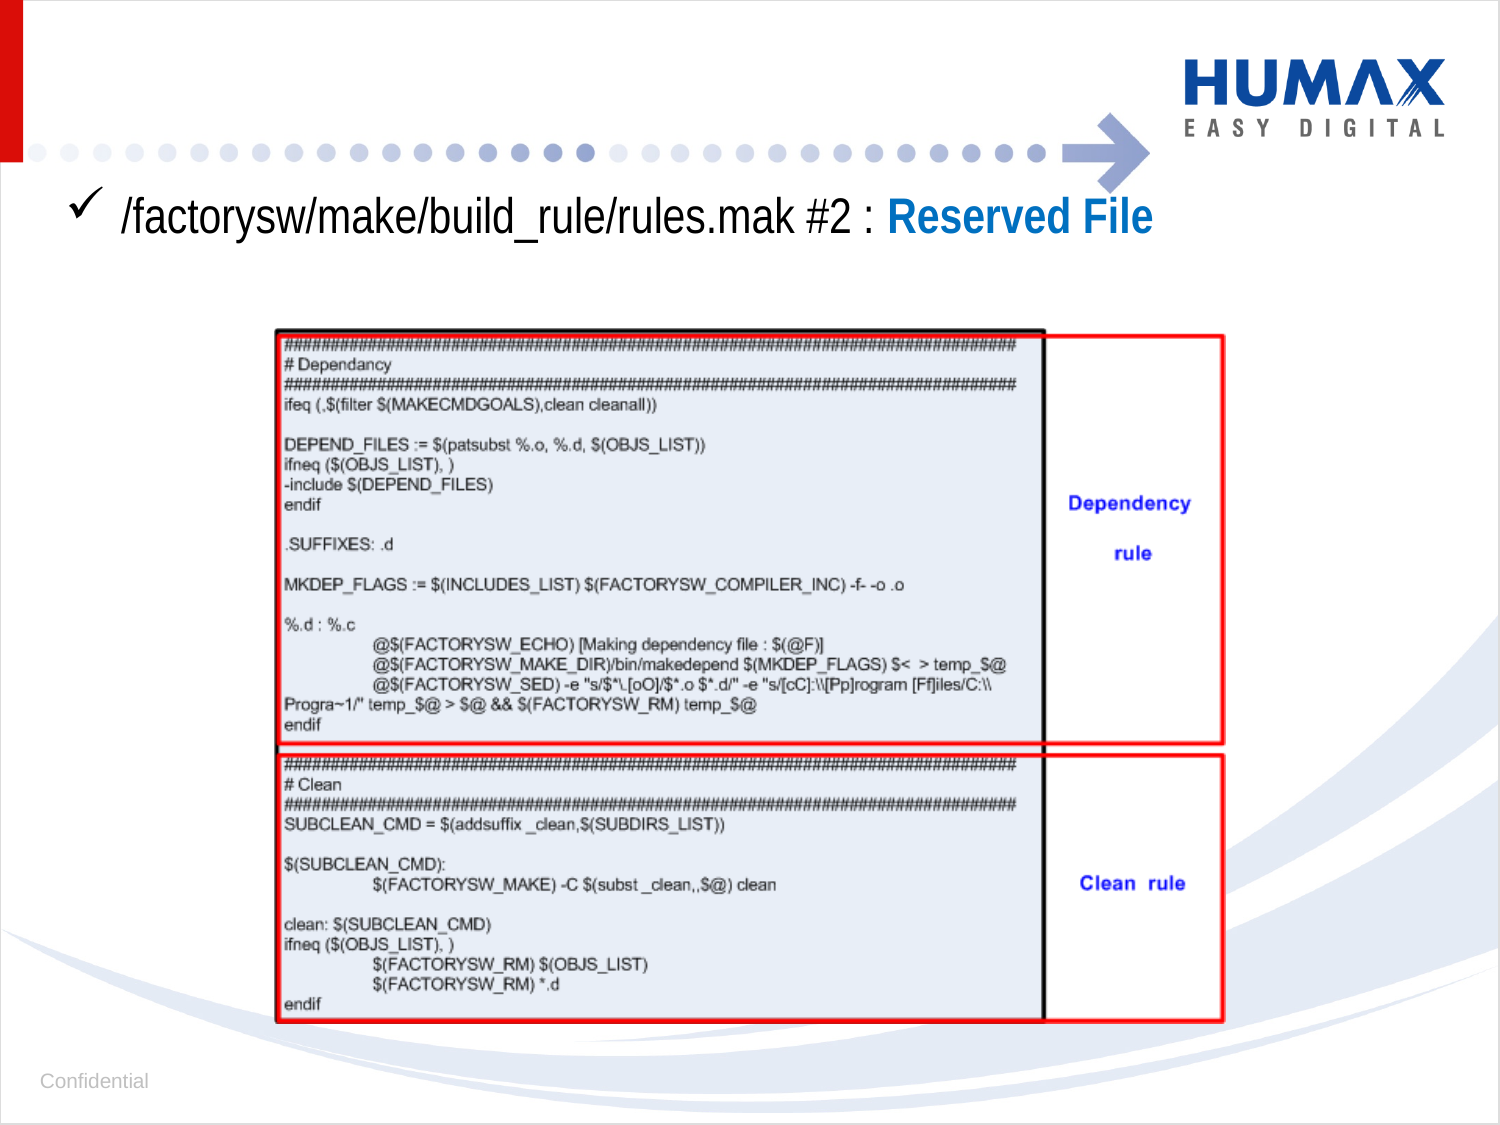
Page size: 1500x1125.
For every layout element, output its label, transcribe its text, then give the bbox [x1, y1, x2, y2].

picture [1, 112, 1150, 194]
picture [1, 327, 1498, 1113]
list /factorysw/make/build_rule/rules.mak #2 : Reserved File [49, 175, 1426, 927]
picture [1184, 58, 1445, 137]
